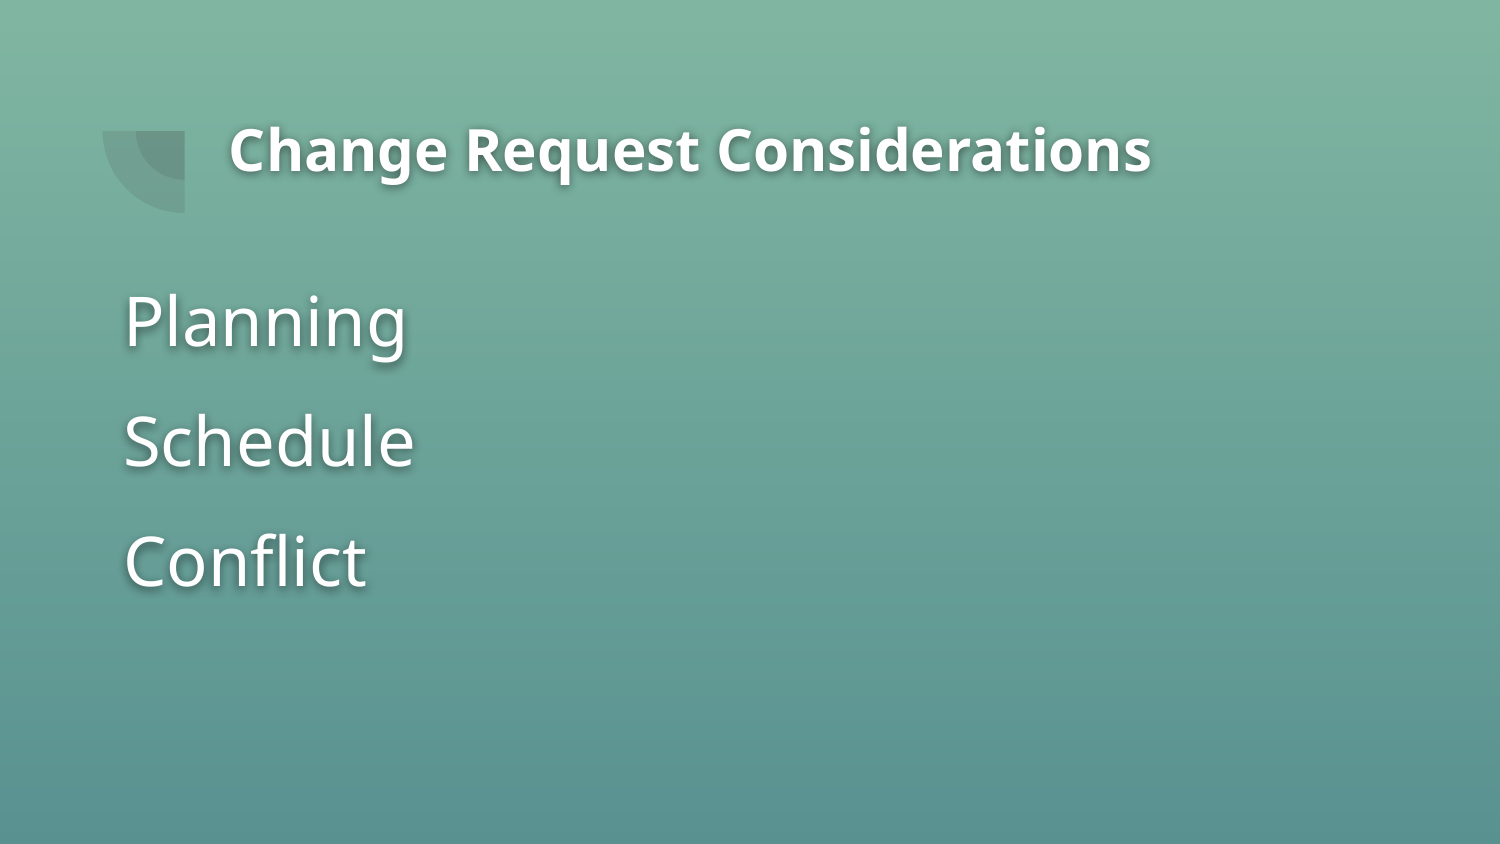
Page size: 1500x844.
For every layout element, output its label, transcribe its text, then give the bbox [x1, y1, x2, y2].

title Change Request Considerations [213, 98, 1368, 263]
list Planning Schedule Conflict [108, 250, 1262, 668]
